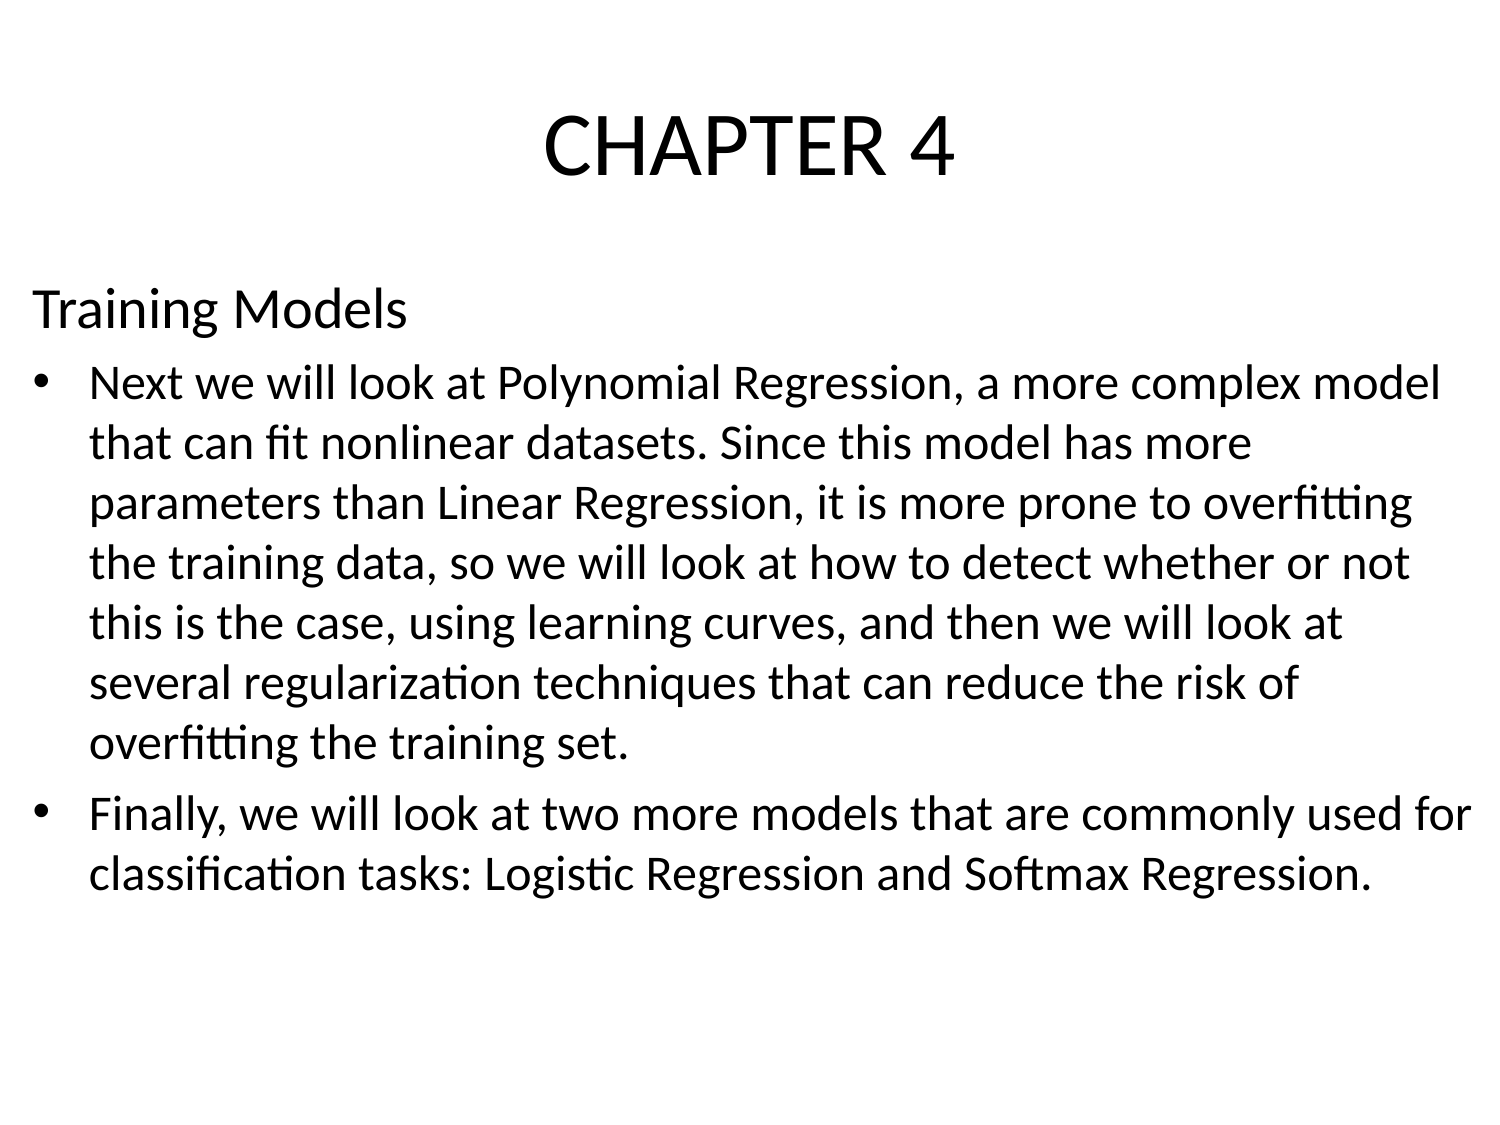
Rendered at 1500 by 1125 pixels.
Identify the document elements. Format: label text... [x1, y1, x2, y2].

title CHAPTER 4 [75, 45, 1425, 233]
list Training Models Next we will look at Polynomial Regression, a more complex model that can fit nonlinear datasets. Since this model has more parameters than Linear Regression, it is more prone to overfitting the training data, so we will look at how to detect whether or not this is the case, using learning curves, and then we will look at several regularization techniques that can reduce the risk of overfitting the training set. Finally, we will look at two more models that are commonly used for classification tasks: Logistic Regression and Softmax Regression. [17, 262, 1500, 1106]
